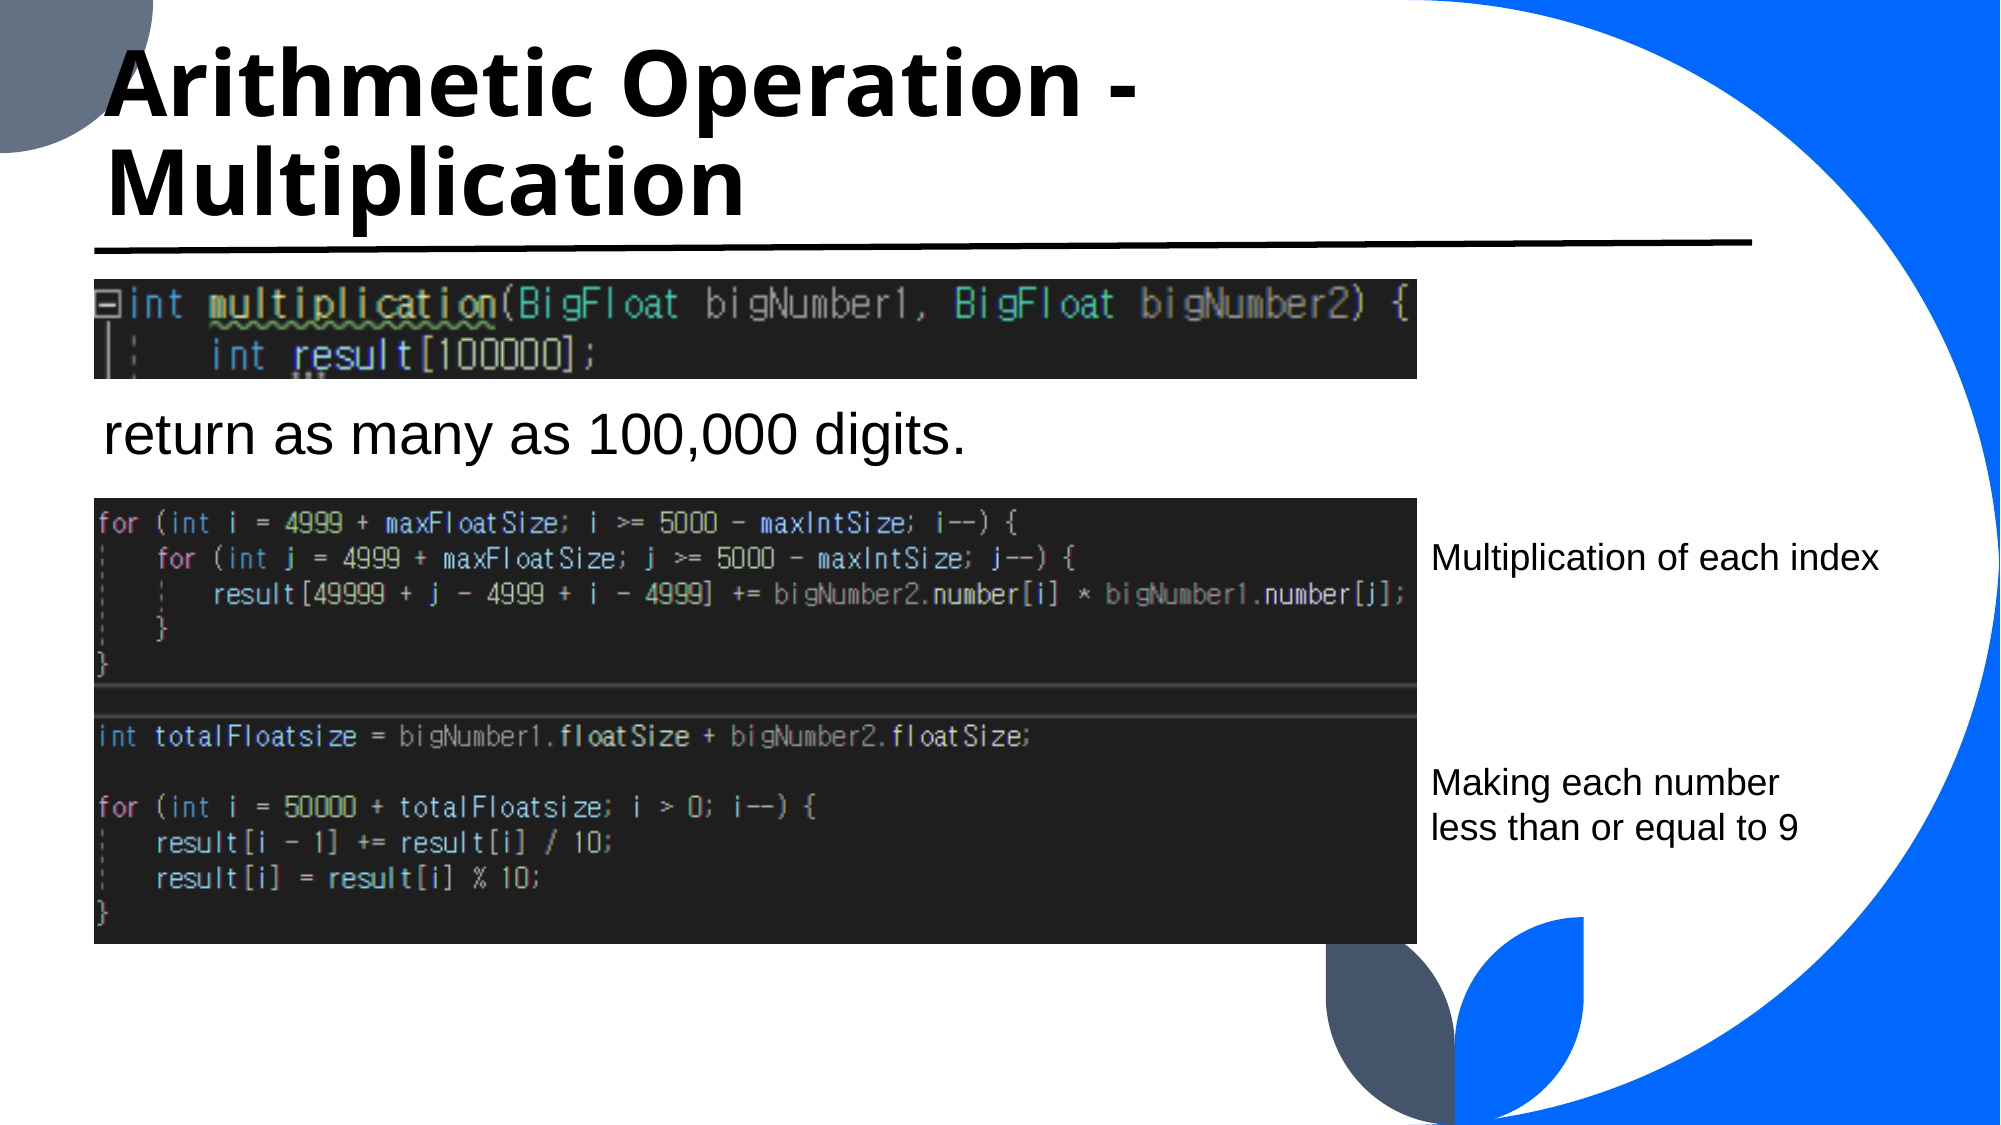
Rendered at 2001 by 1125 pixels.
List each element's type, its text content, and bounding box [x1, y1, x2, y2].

text_box return as many as 100,000 digits. [89, 389, 1169, 474]
title Arithmetic Operation - Multiplication [89, 24, 1809, 243]
picture [94, 498, 1417, 944]
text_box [94, 242, 1753, 251]
picture [94, 279, 1417, 379]
text_box Multiplication of each index Making each number less than or equal to 9 [1417, 525, 2000, 856]
